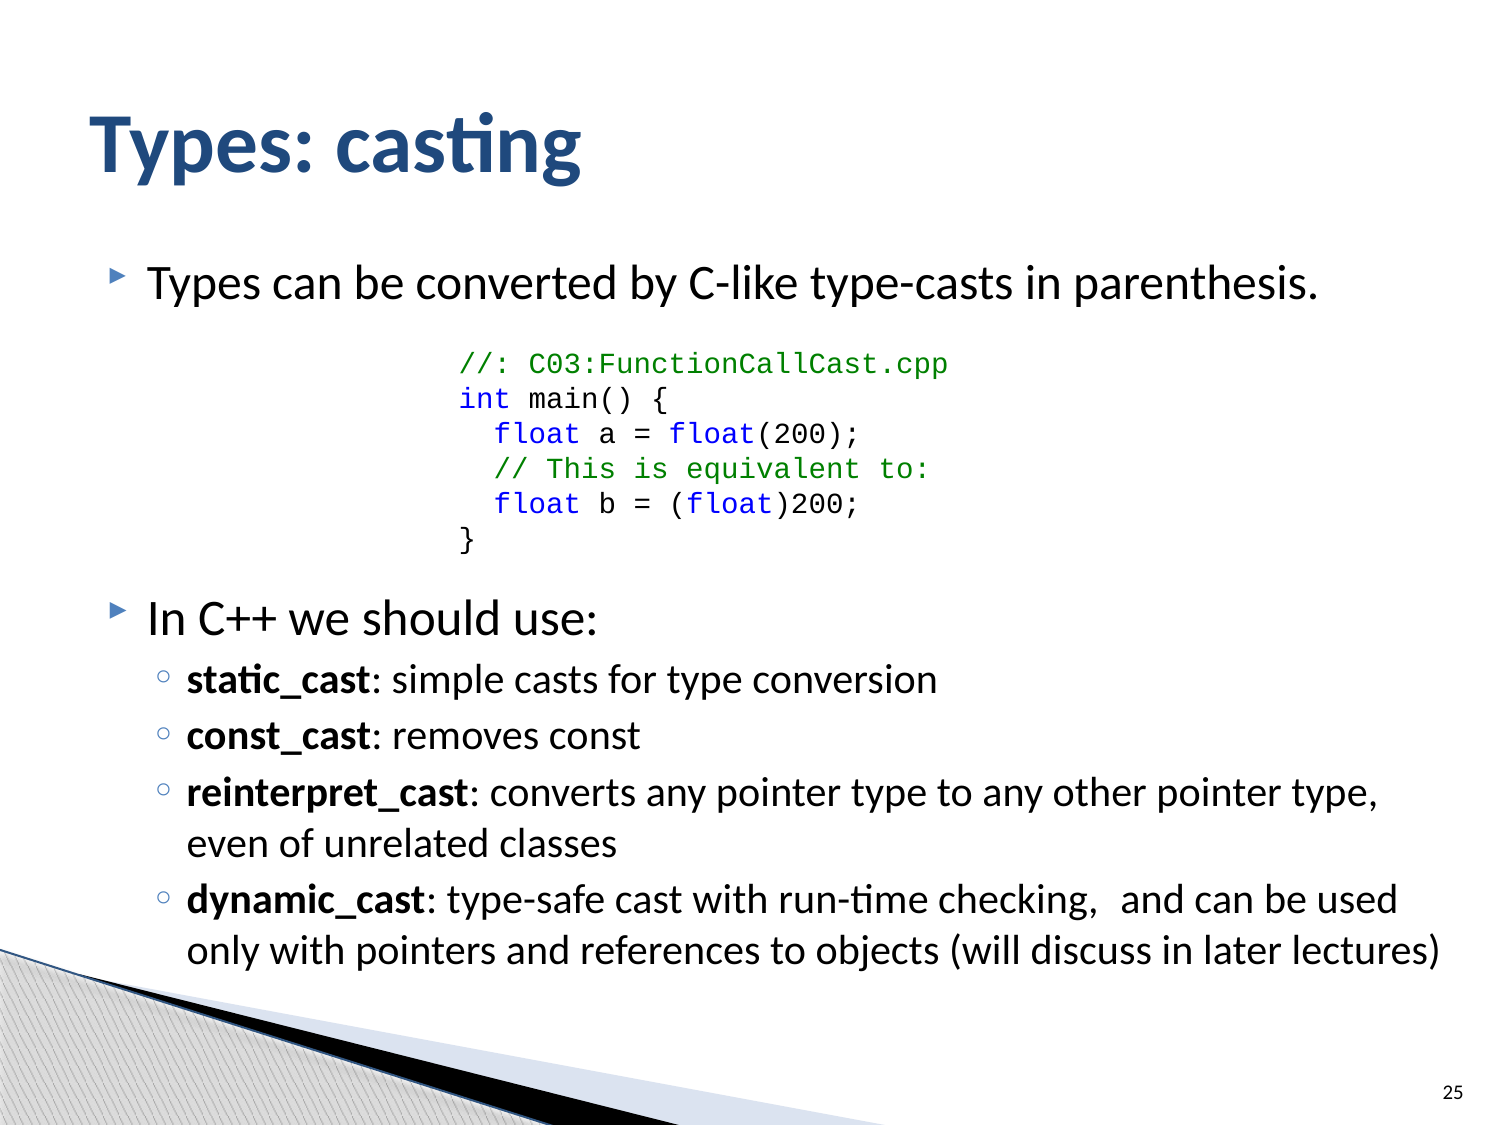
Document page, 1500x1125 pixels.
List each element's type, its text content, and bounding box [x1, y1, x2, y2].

list Types can be converted by C-like type-casts in parenthesis. In C++ we should use: static_cast: simple casts for type conversion const_cast: removes const reinterpret_cast: converts any pointer type to any other pointer type, even of unrelated classes dynamic_cast: type-safe cast with run-time checking, and can be used only with pointers and references to objects (will discuss in later lectures) [75, 243, 1479, 1025]
title Types: casting [75, 45, 1425, 233]
text_box //: C03:FunctionCallCast.cpp int main() { float a = float(200); // This is equivalent to: float b = (float)200; } [443, 337, 1057, 562]
slide_number 25 [1418, 1051, 1479, 1112]
